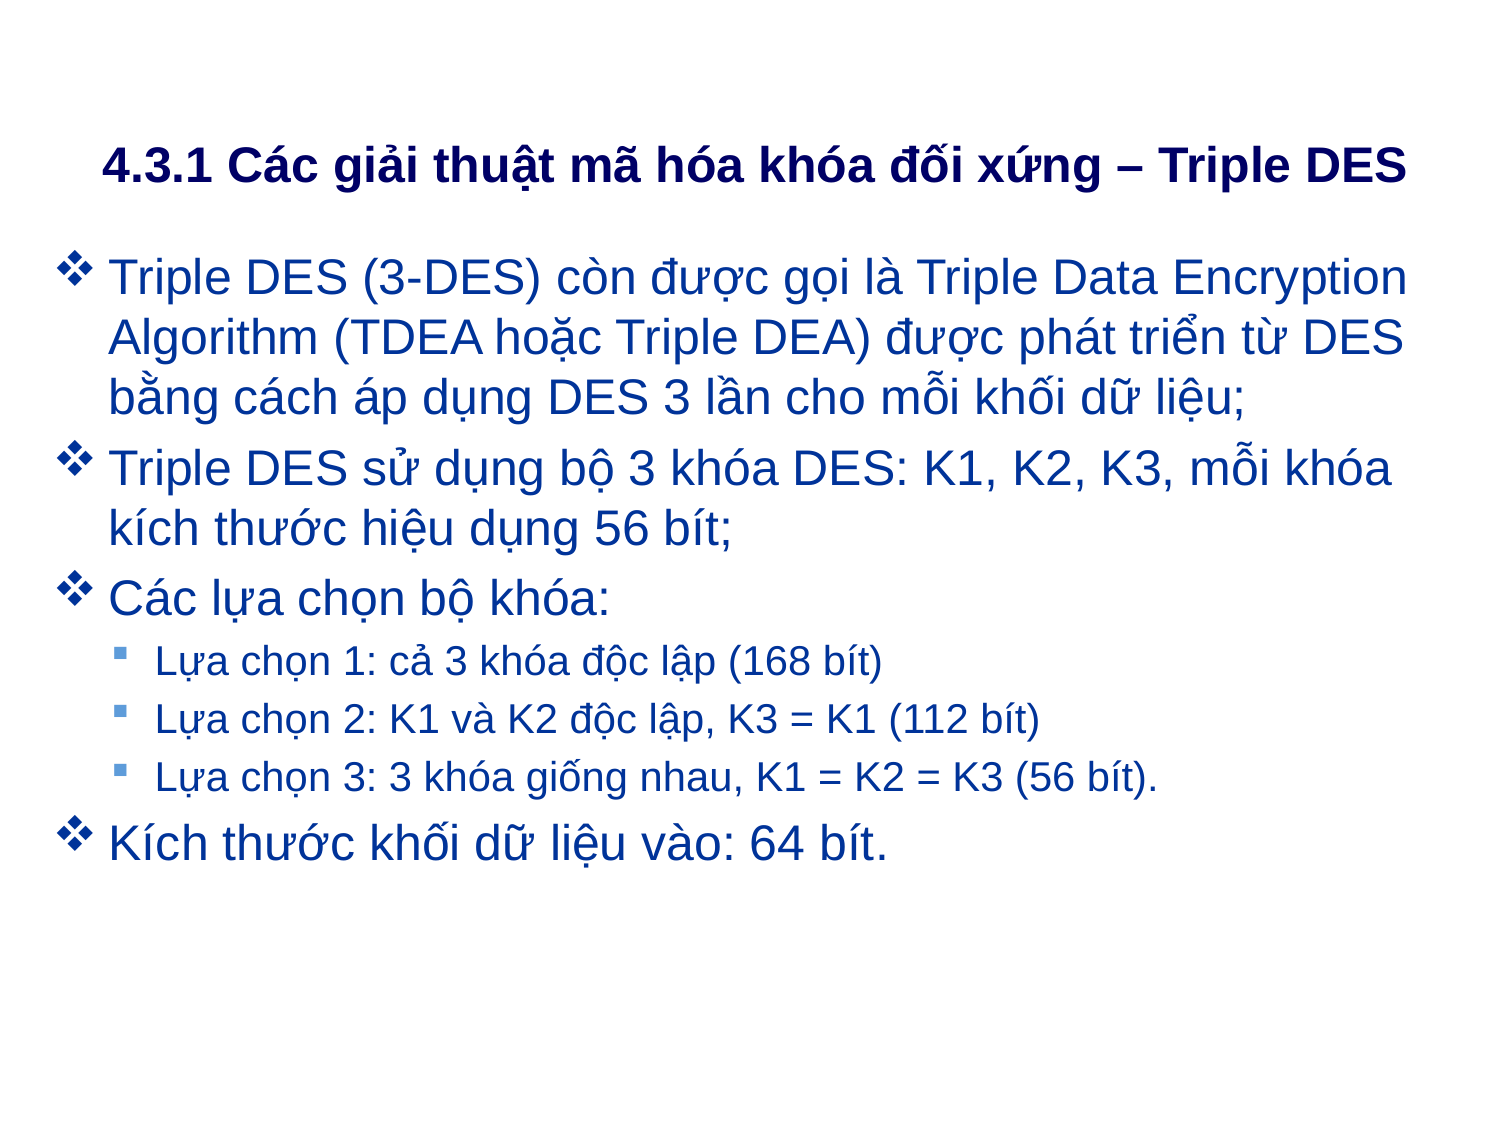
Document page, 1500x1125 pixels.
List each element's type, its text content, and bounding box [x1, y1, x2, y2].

list Triple DES (3-DES) còn được gọi là Triple Data Encryption Algorithm (TDEA hoặc Triple DEA) được phát triển từ DES bằng cách áp dụng DES 3 lần cho mỗi khối dữ liệu; Triple DES sử dụng bộ 3 khóa DES: K1, K2, K3, mỗi khóa kích thước hiệu dụng 56 bít; Các lựa chọn bộ khóa: Lựa chọn 1: cả 3 khóa độc lập (168 bít) Lựa chọn 2: K1 và K2 độc lập, K3 = K1 (112 bít) Lựa chọn 3: 3 khóa giống nhau, K1 = K2 = K3 (56 bít). Kích thước khối dữ liệu vào: 64 bít. [37, 237, 1474, 1005]
title 4.3.1 Các giải thuật mã hóa khóa đối xứng – Triple DES [37, 125, 1474, 211]
